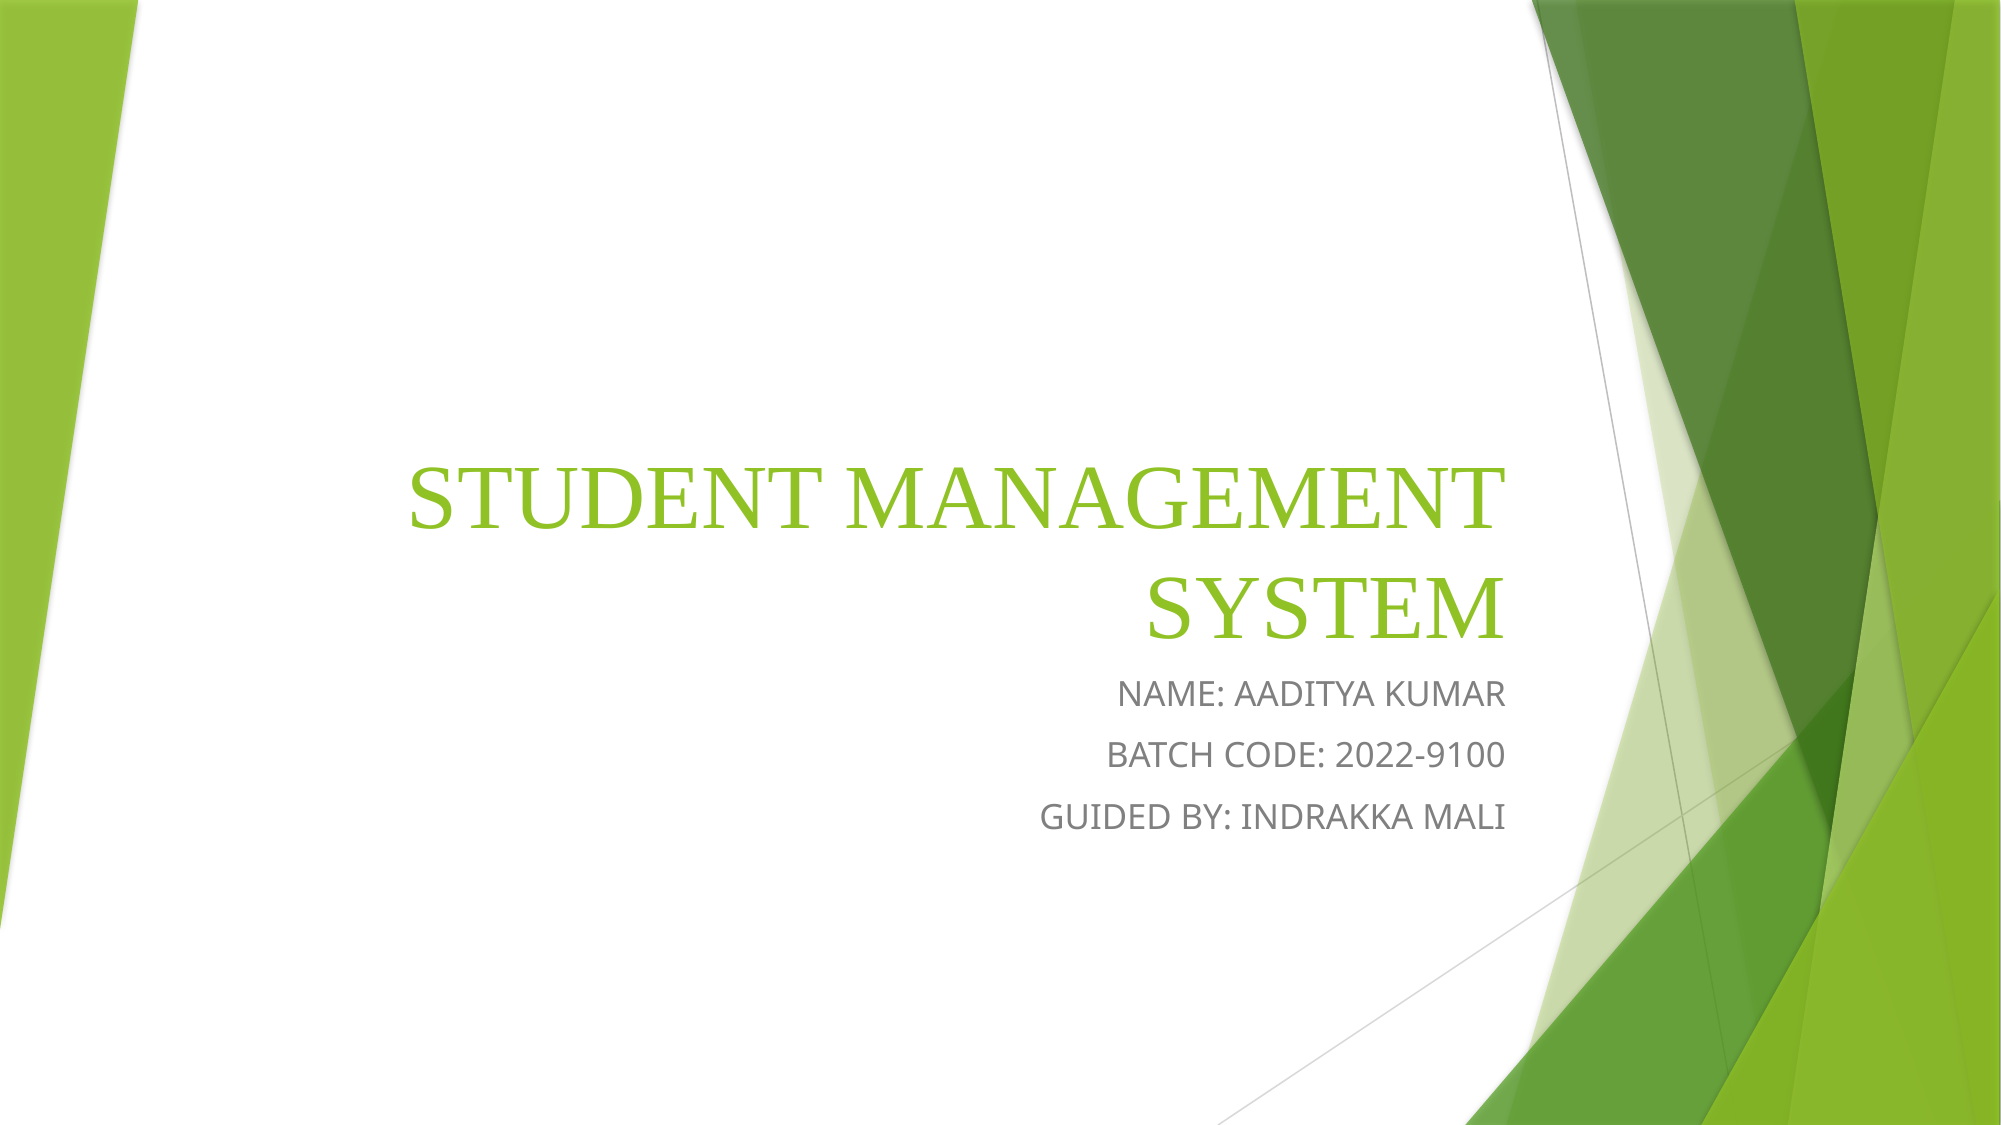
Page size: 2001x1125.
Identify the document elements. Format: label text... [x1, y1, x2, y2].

subtitle NAME: AADITYA KUMAR BATCH CODE: 2022-9100 GUIDED BY: INDRAKKA MALI [247, 664, 1522, 845]
title STUDENT MANAGEMENT SYSTEM [247, 394, 1522, 664]
